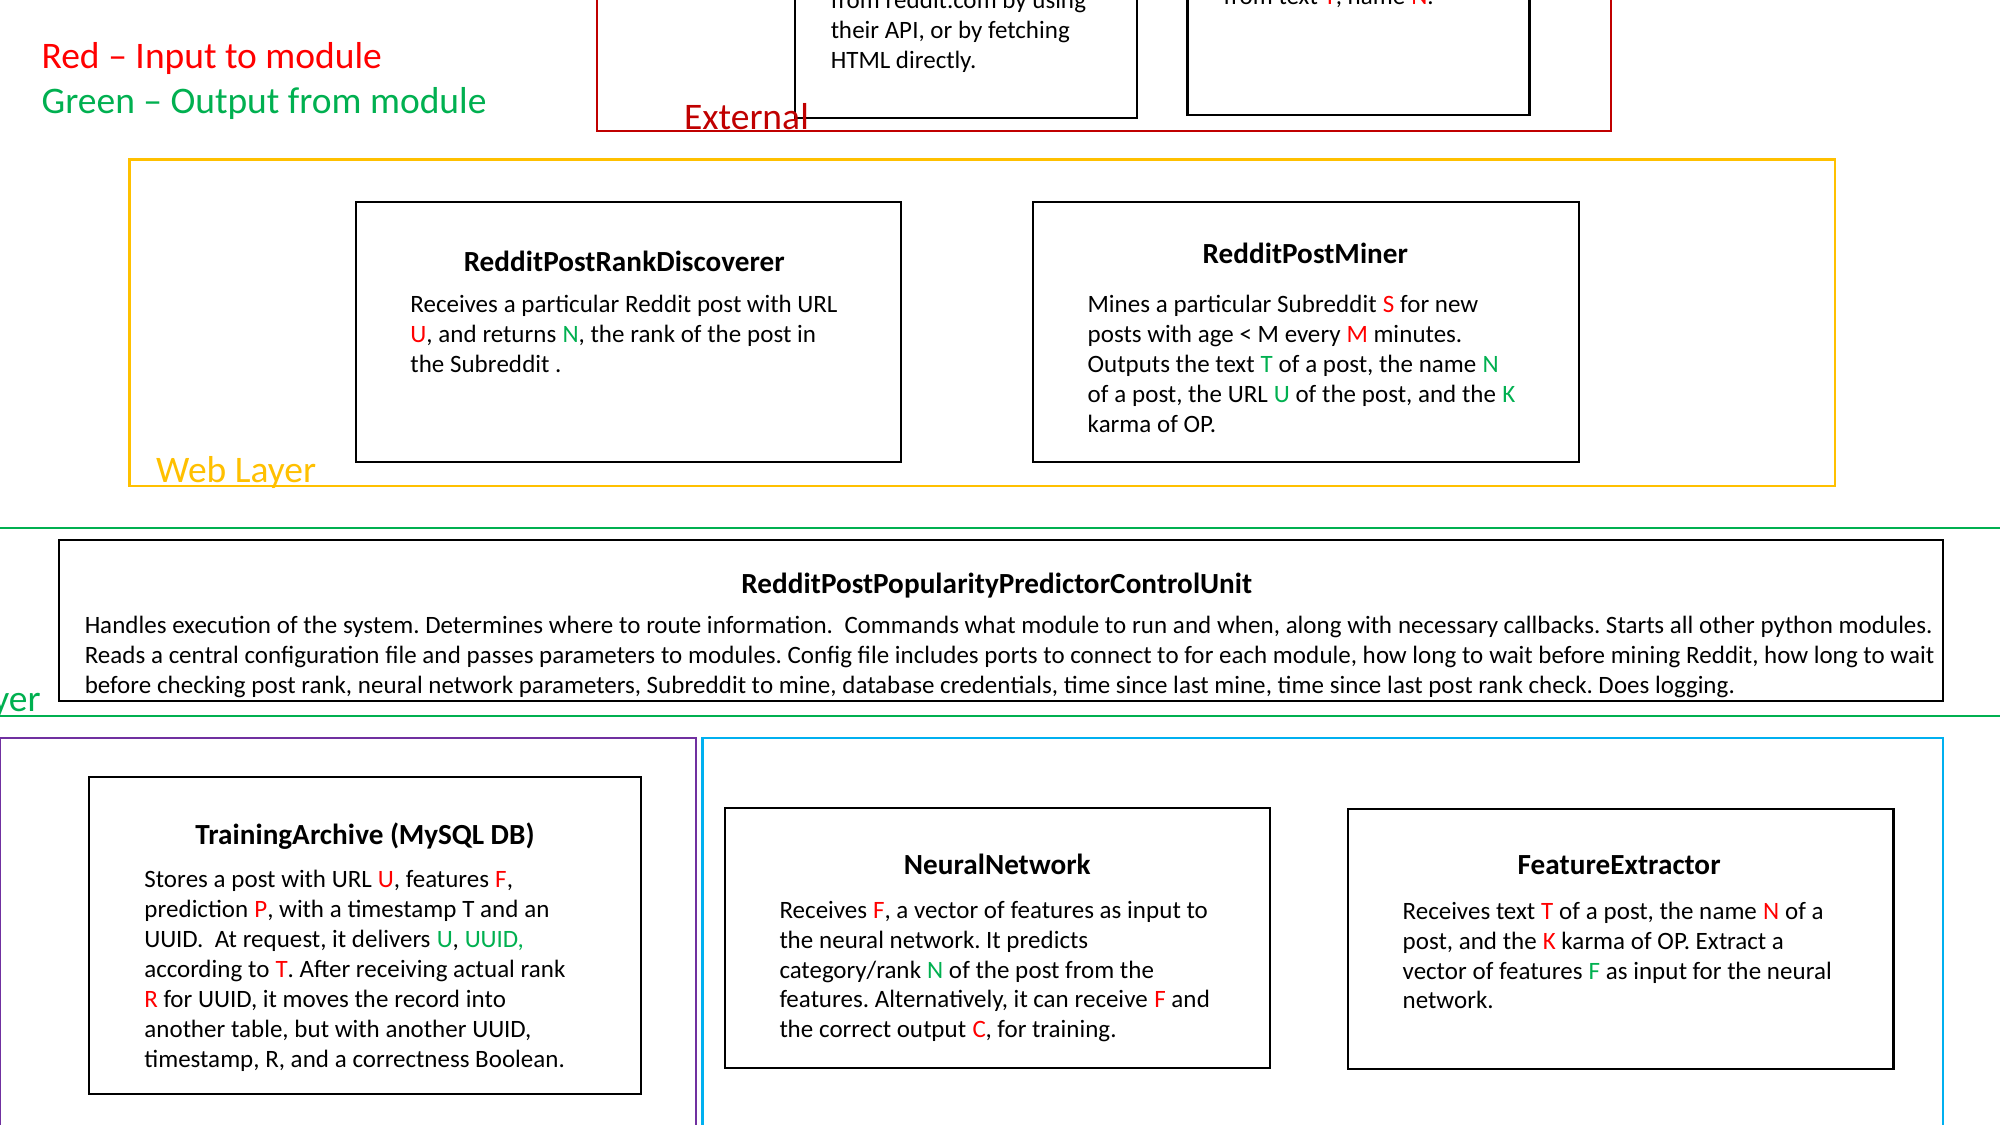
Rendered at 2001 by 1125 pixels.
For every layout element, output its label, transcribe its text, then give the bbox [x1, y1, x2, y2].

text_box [702, 738, 1943, 1125]
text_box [0, 738, 697, 1125]
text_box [597, 0, 1612, 146]
text_box Red – Input to module Green – Output from module [26, 23, 503, 128]
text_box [1187, 0, 1530, 115]
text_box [0, 528, 2000, 728]
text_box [129, 159, 1836, 498]
